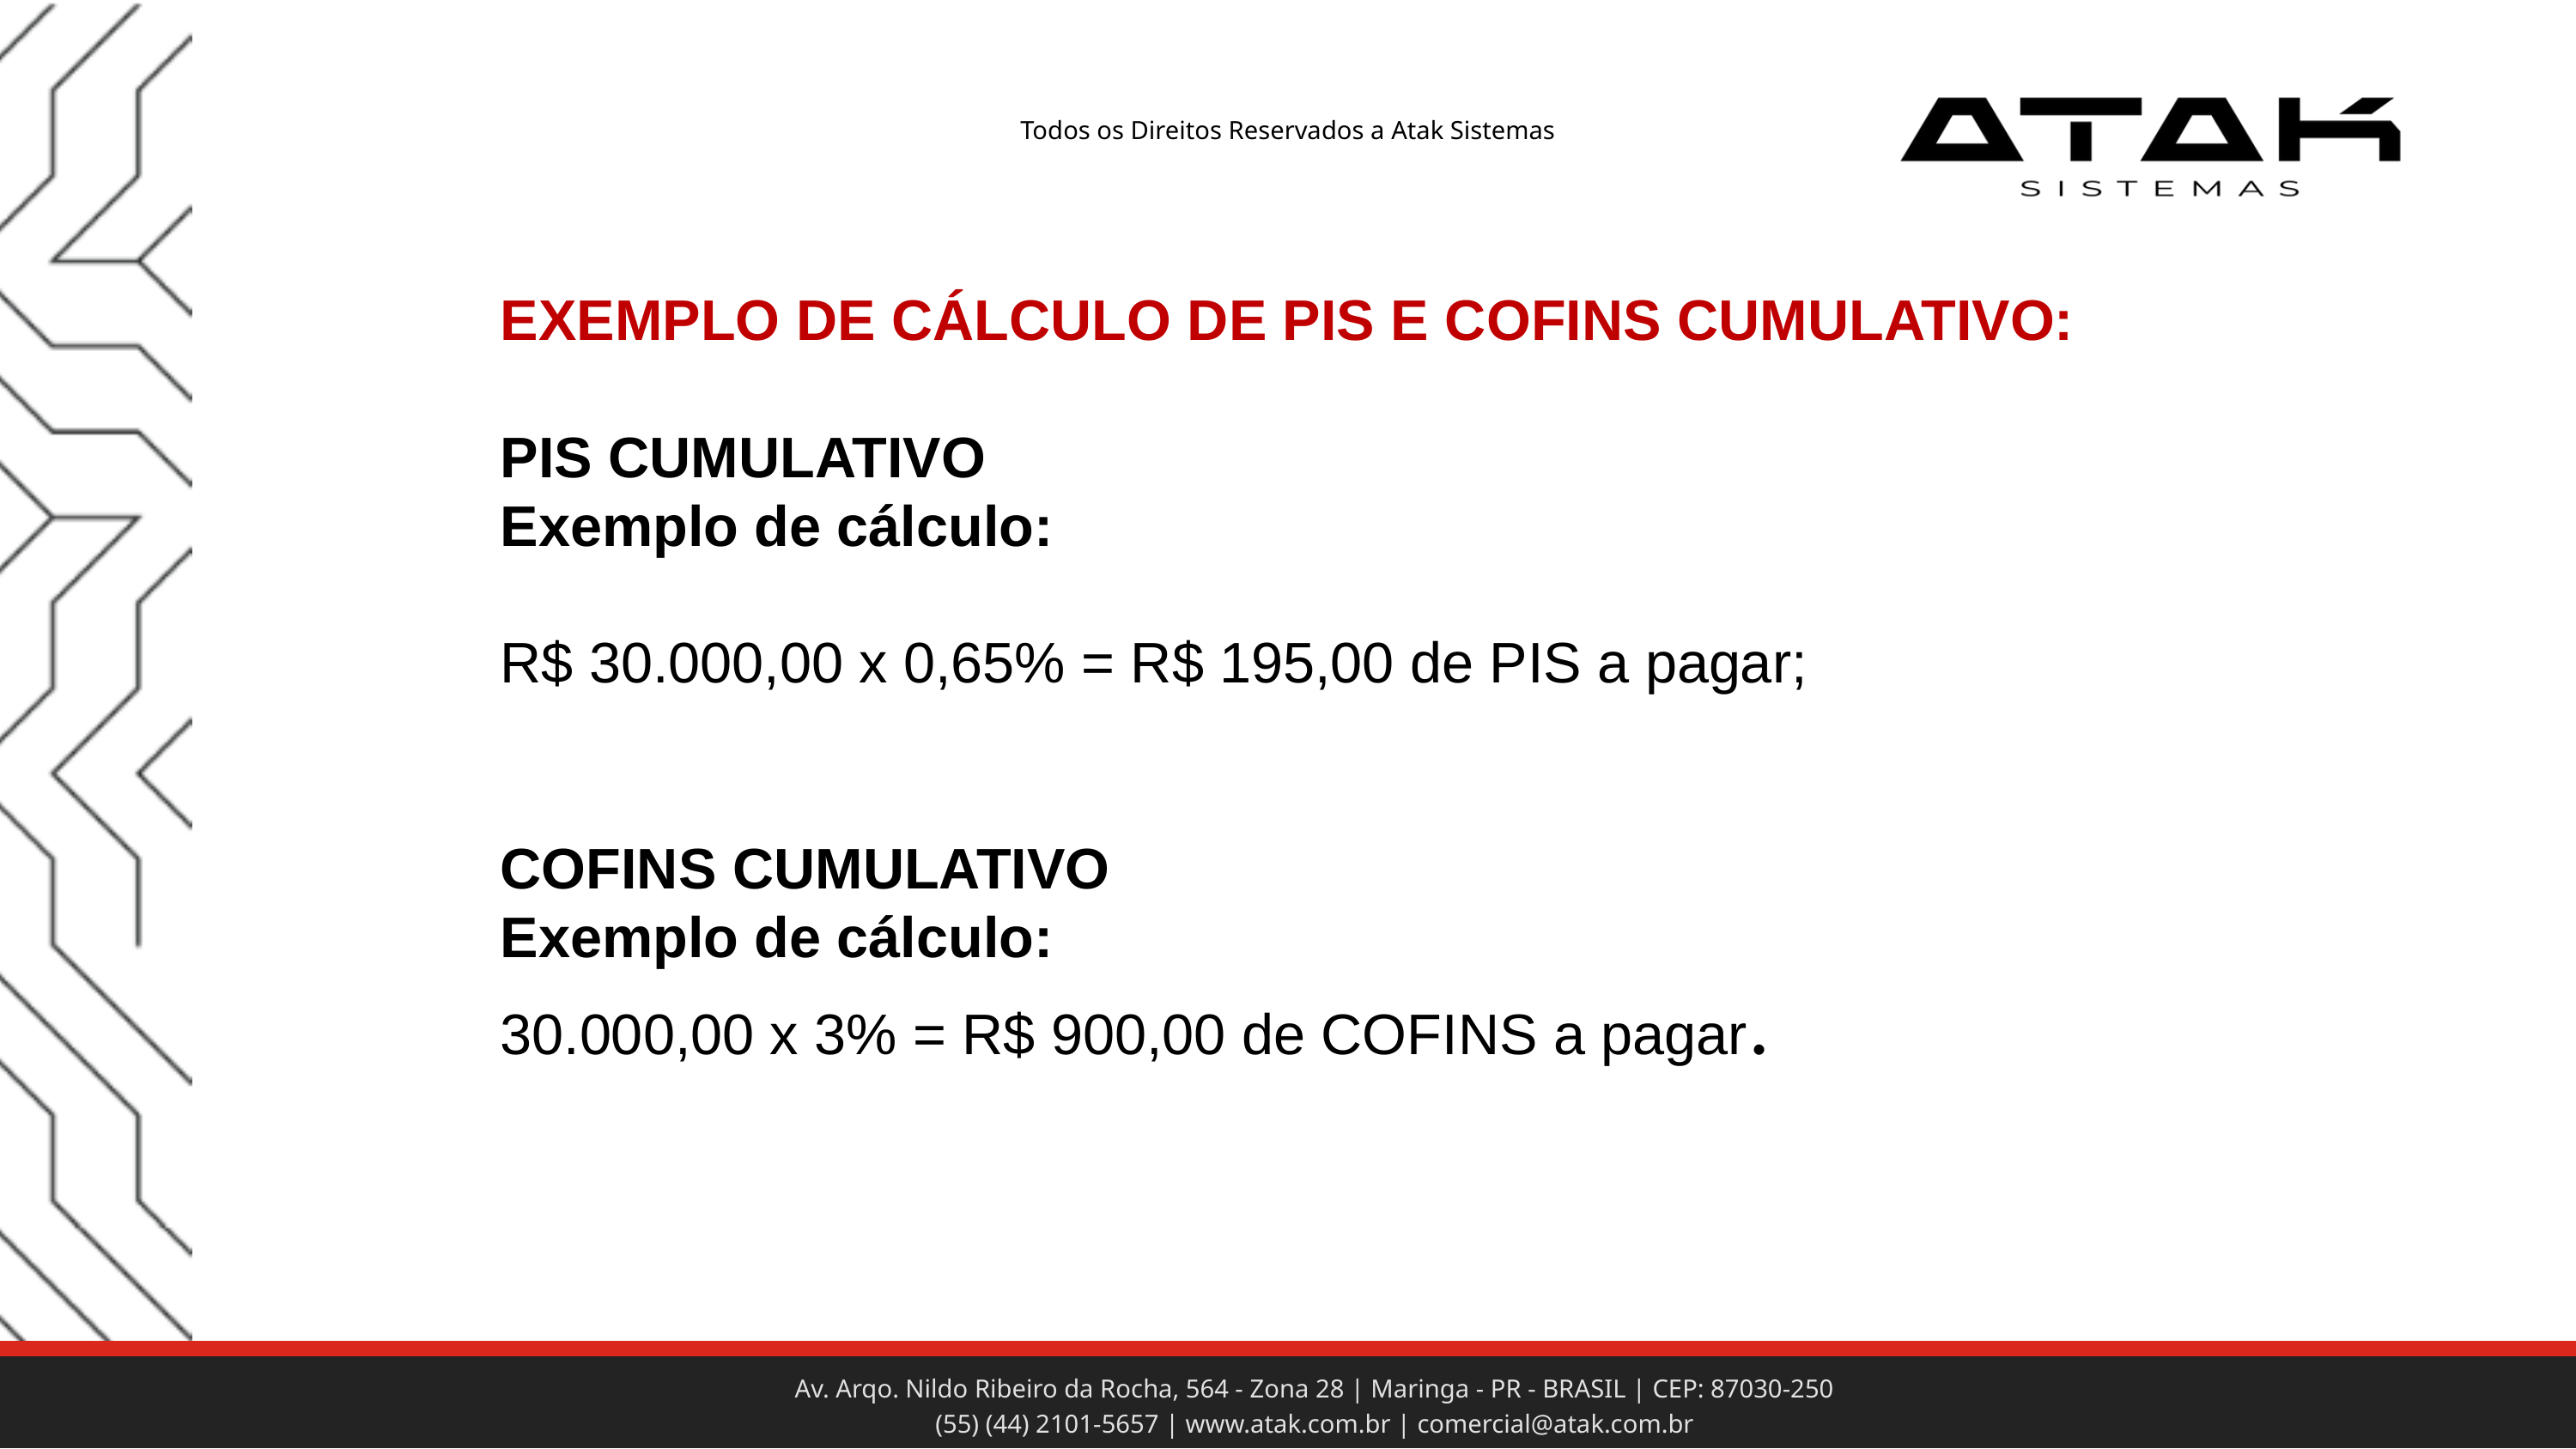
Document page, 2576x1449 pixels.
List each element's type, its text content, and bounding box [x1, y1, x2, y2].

text_box Todos os Direitos Reservados a Atak Sistemas [1006, 109, 1570, 142]
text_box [0, 1340, 2576, 1356]
text_box EXEMPLO DE CÁLCULO DE PIS E COFINS CUMULATIVO: PIS CUMULATIVO Exemplo de cálculo: R$ 30.000,00 x 0,65% = R$ 195,00 de PIS a pagar; COFINS CUMULATIVO Exemplo de cálculo: 30.000,00 x 3% = R$ 900,00 de COFINS a pagar. [487, 276, 2088, 1182]
picture [1882, 75, 2432, 215]
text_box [0, 1356, 2576, 1449]
picture [0, 0, 192, 1340]
